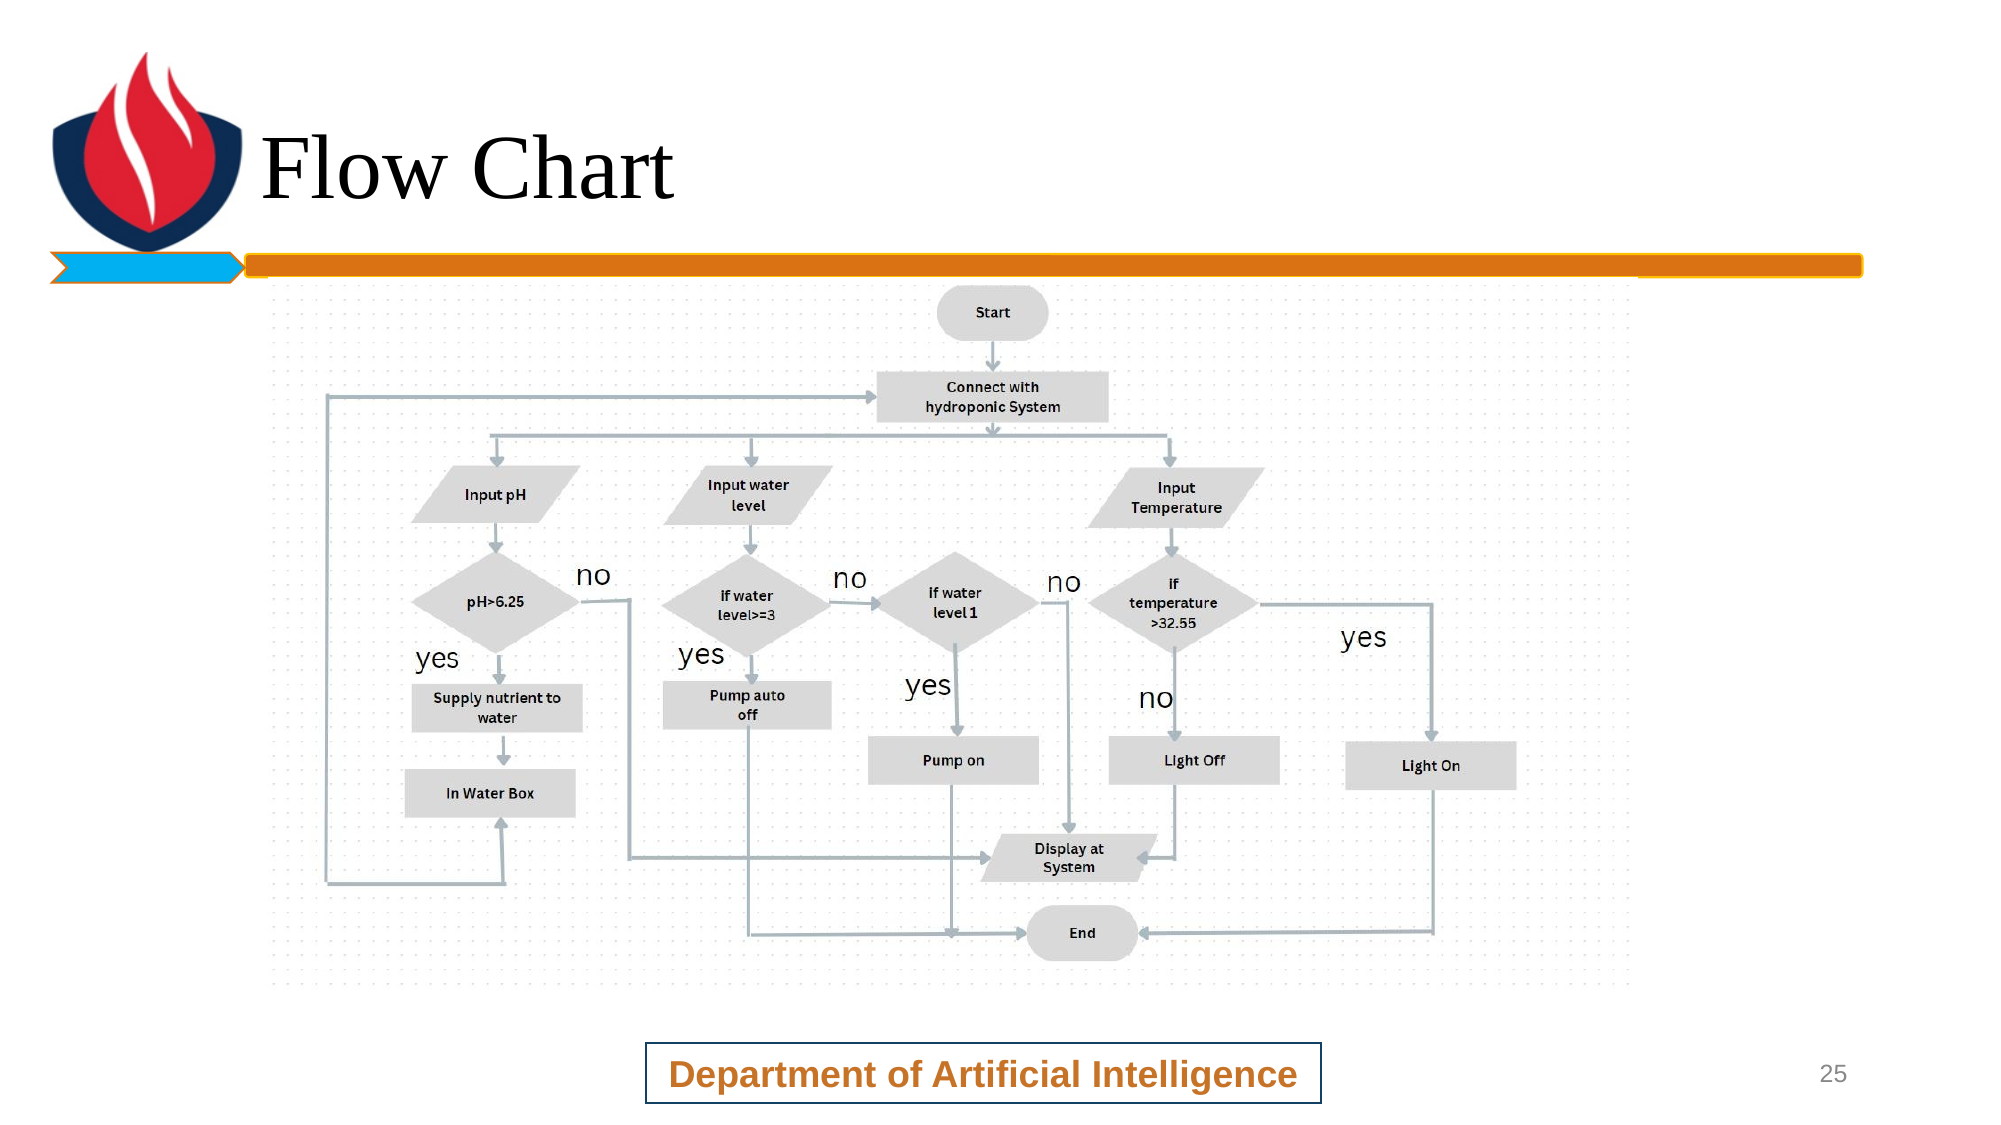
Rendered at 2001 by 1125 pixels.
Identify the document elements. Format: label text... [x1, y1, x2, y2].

picture [52, 52, 245, 261]
picture [268, 276, 1638, 994]
title Flow Chart [244, 59, 1863, 278]
footer Department of Artificial Intelligence [645, 1042, 1322, 1104]
slide_number 25 [1412, 1042, 1863, 1103]
